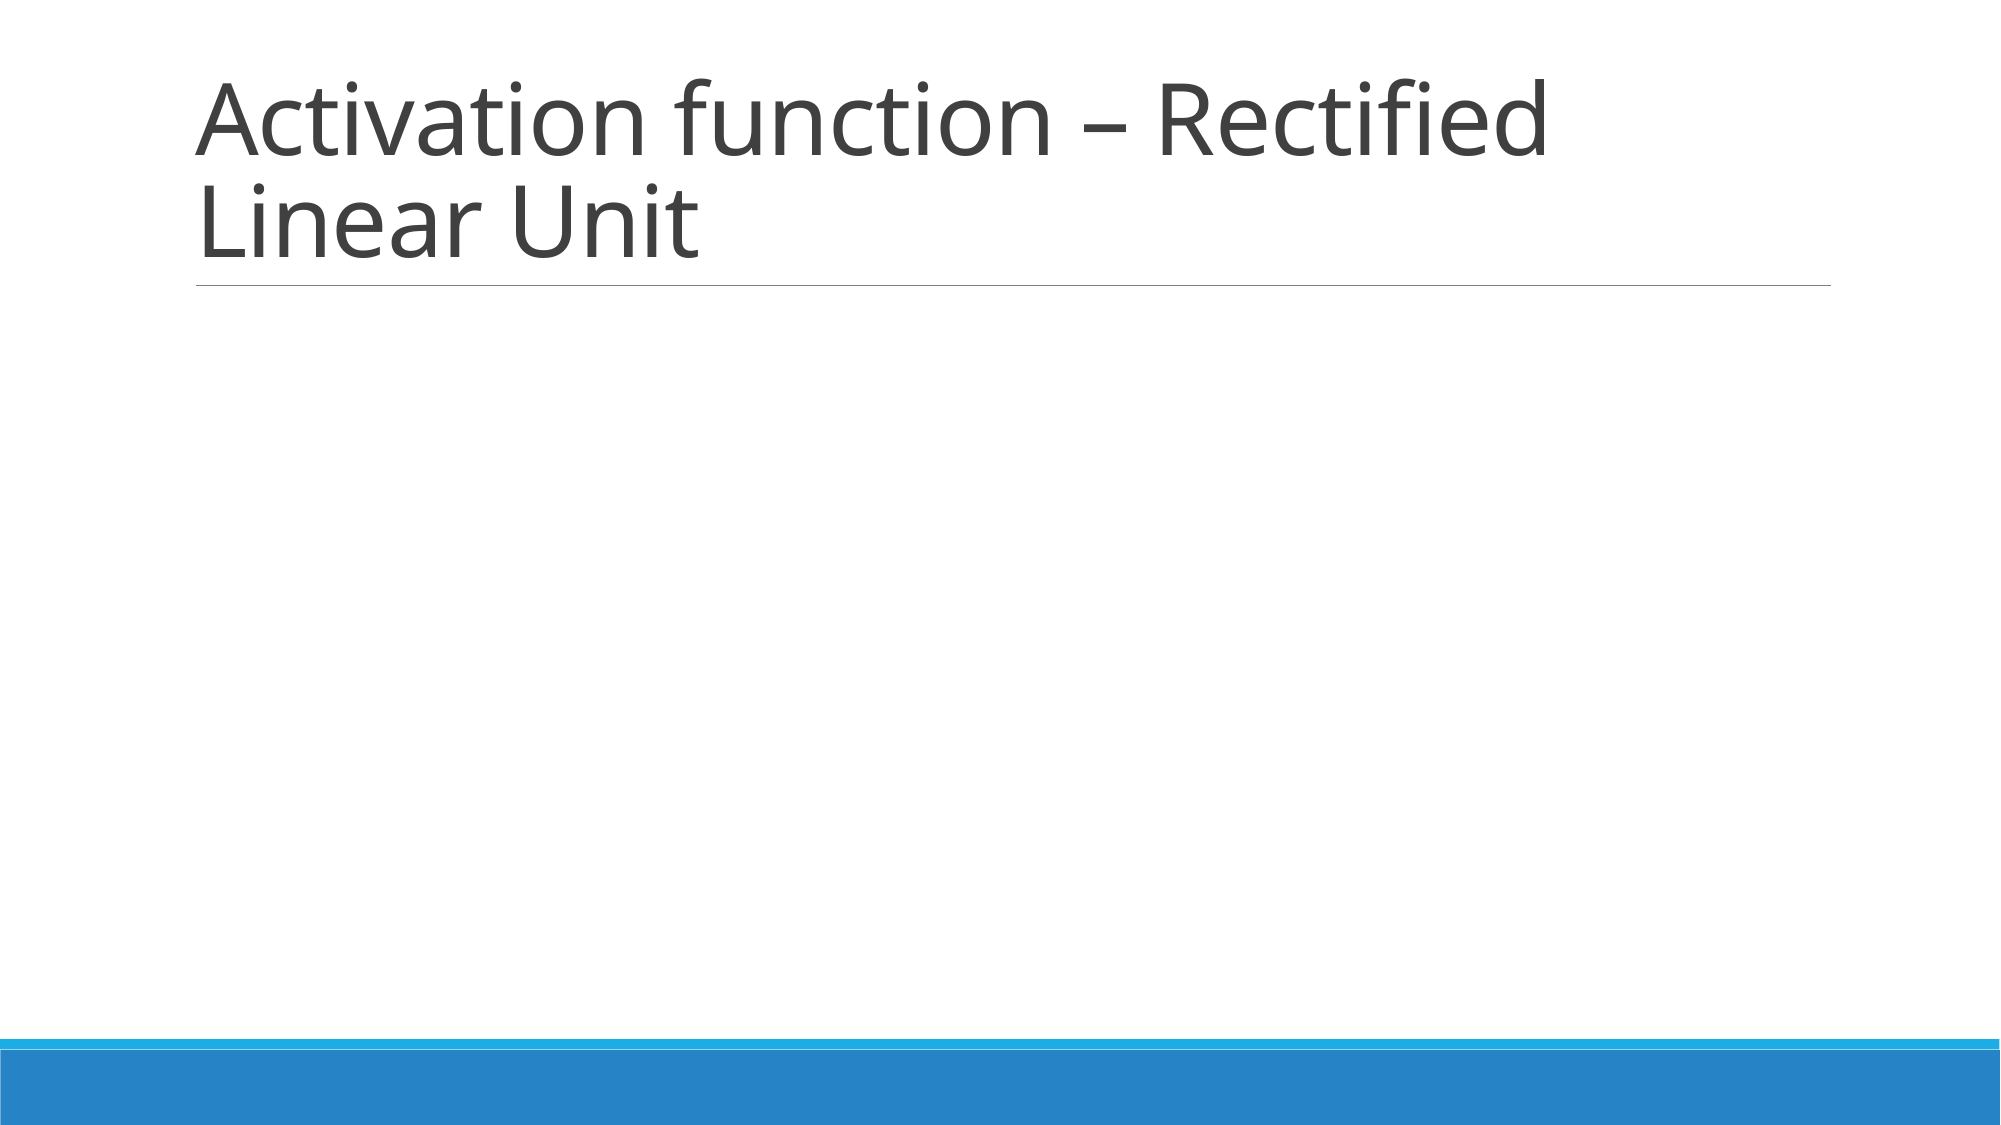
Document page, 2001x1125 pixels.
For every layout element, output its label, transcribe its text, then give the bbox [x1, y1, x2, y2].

title Activation function – Rectified Linear Unit [180, 47, 1830, 285]
